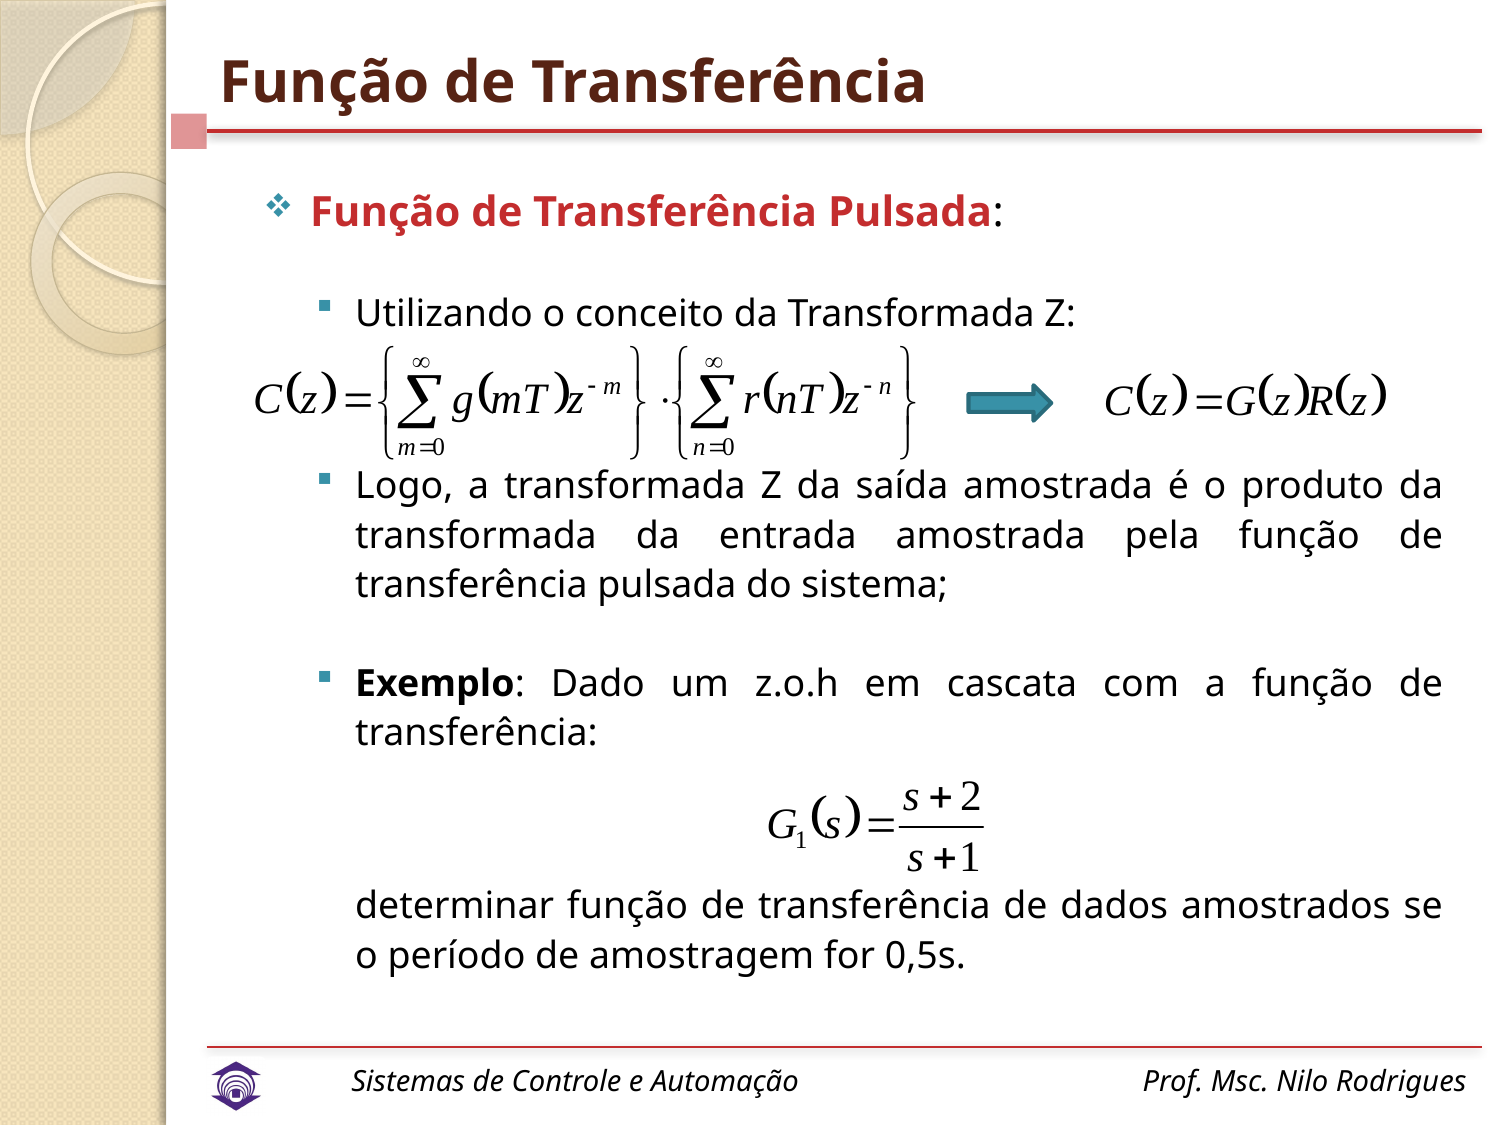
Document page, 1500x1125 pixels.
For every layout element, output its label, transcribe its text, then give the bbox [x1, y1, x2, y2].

title Função de Transferência [205, 20, 1436, 133]
list Função de Transferência Pulsada: Utilizando o conceito da Transformada Z: Logo, a transformada Z da saída amostrada é o produto da transformada da entrada amostrada pela função de transferência pulsada do sistema; Exemplo: Dado um z.o.h em cascata com a função de transferência: determinar função de transferência de dados amostrados se o período de amostragem for 0,5s. [235, 172, 1459, 1024]
picture [206, 1056, 266, 1116]
text_box [169, 111, 209, 151]
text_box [247, 337, 925, 469]
text_box [966, 383, 1054, 423]
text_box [760, 769, 993, 882]
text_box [1098, 372, 1389, 435]
